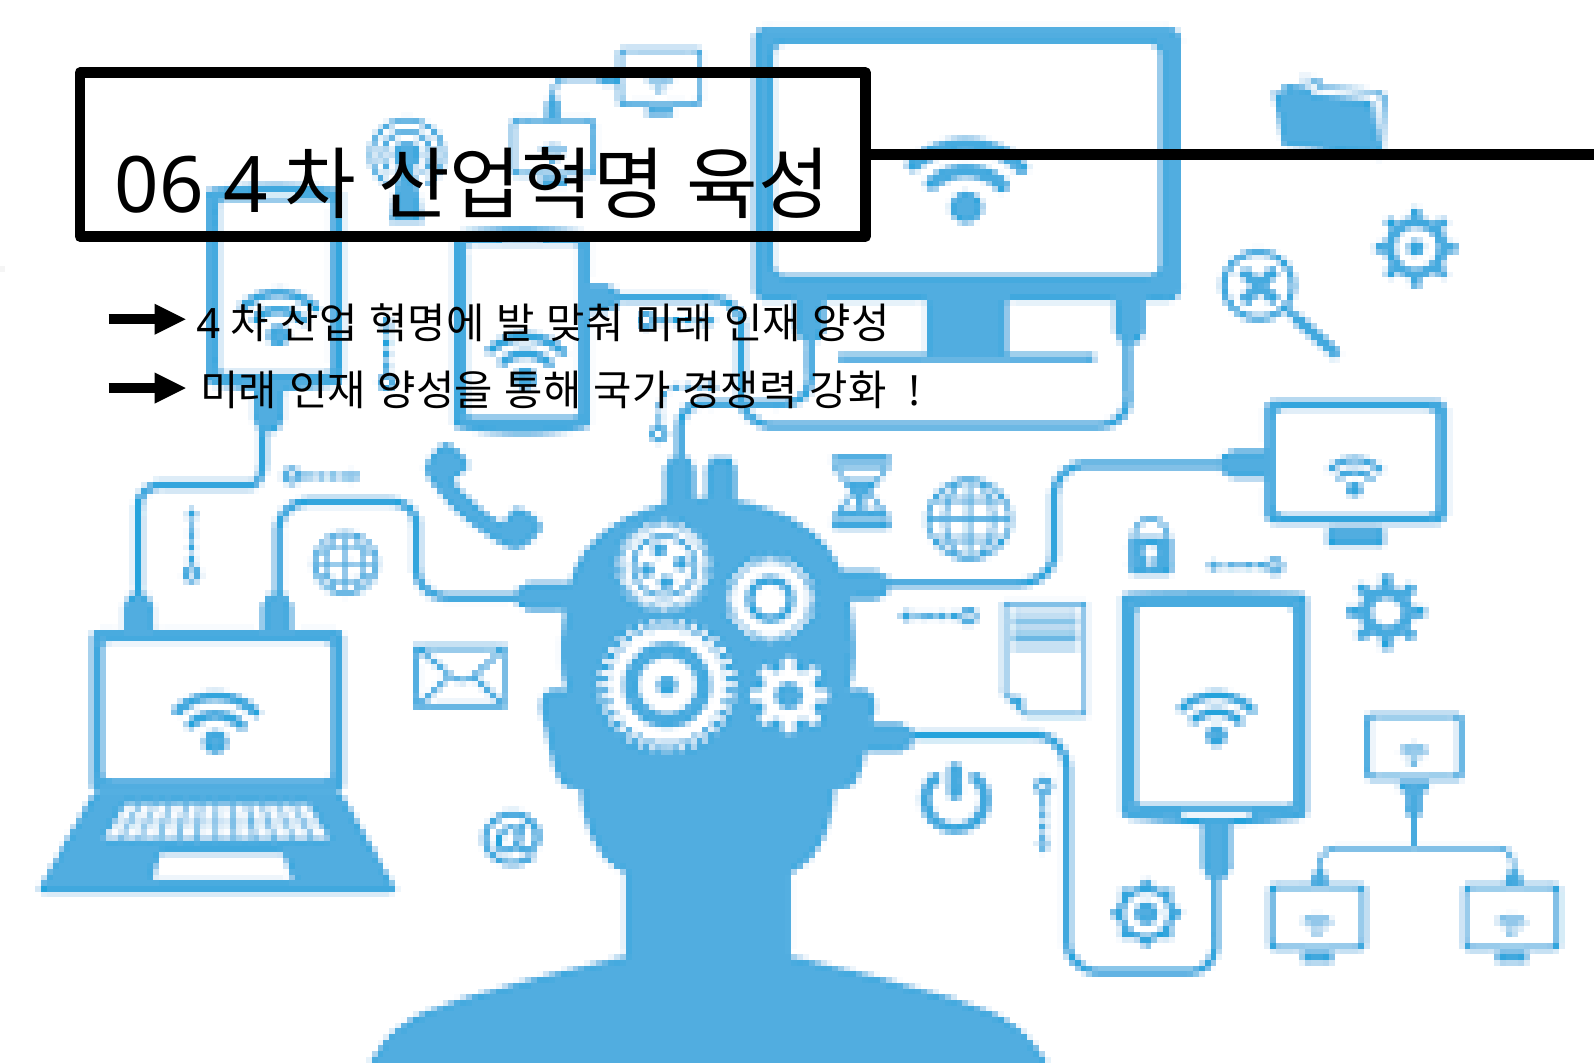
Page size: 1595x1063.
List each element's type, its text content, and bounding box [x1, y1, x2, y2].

text_box 미래 인재 양성을 통해 국가 경쟁력 강화 ! [185, 356, 920, 422]
title 06 4차 산업혁명 육성 [79, 72, 866, 237]
text_box 4차 산업 혁명에 발 맞춰 미래 인재 양성 [181, 289, 984, 354]
